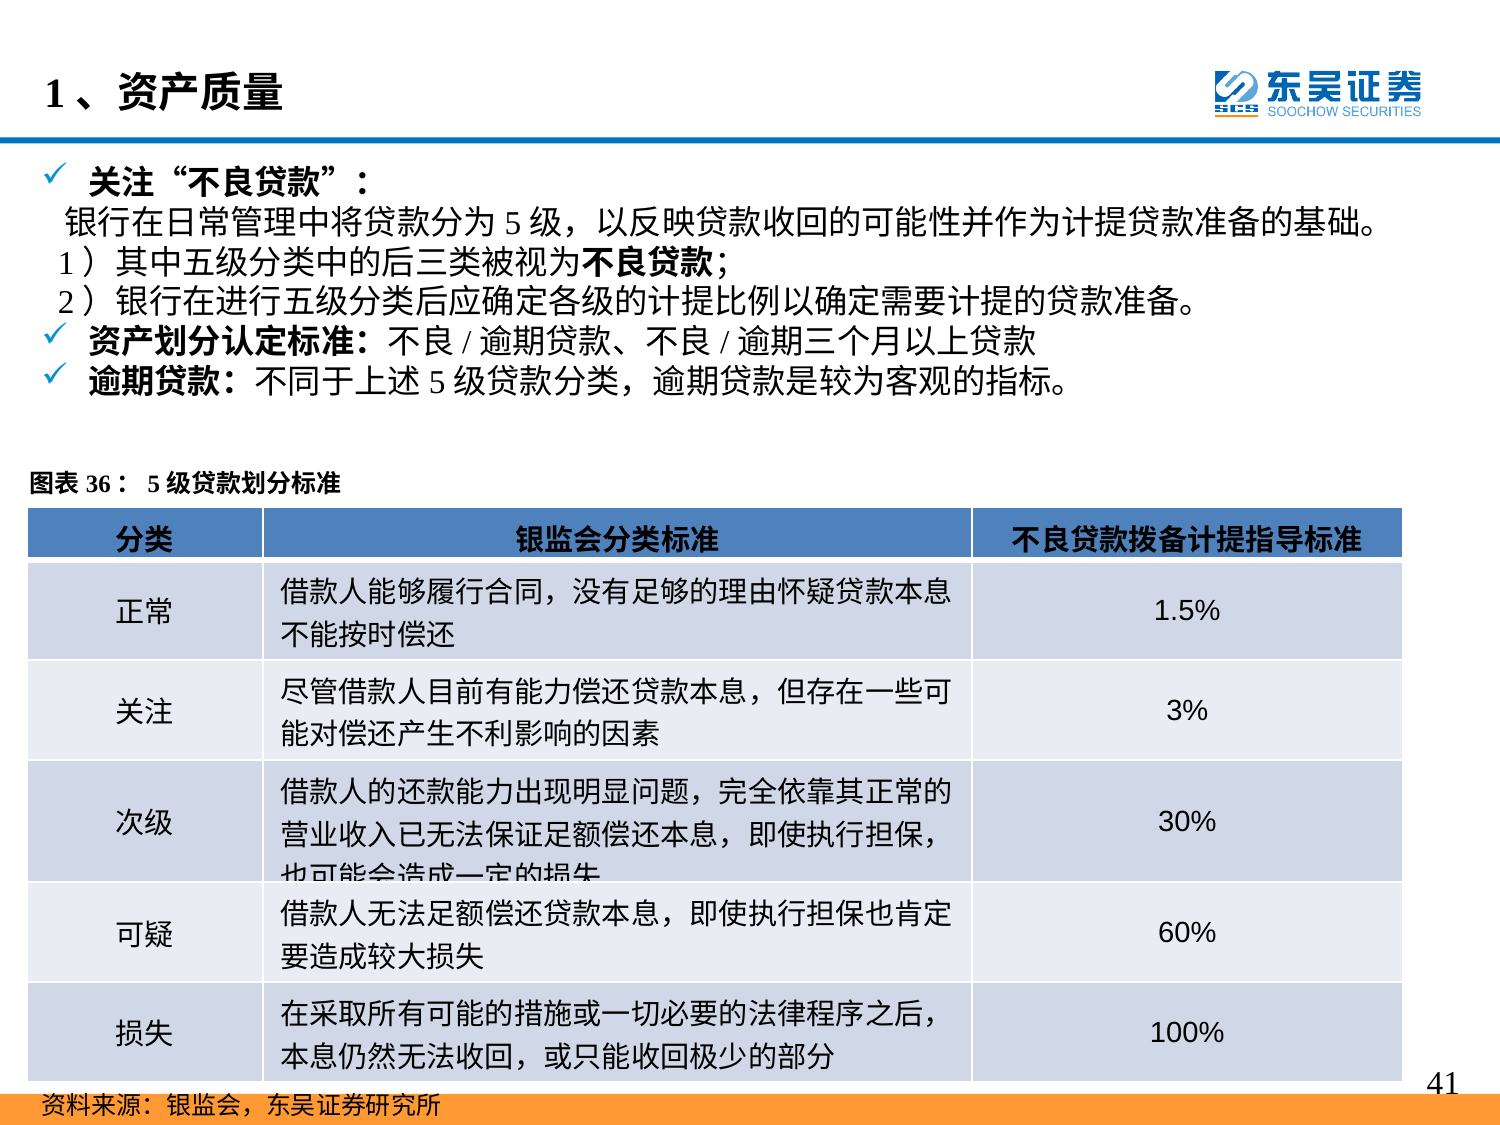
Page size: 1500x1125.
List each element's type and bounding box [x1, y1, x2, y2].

table_cell [28, 983, 262, 1081]
table_cell [973, 883, 1402, 981]
table_cell [264, 563, 971, 659]
table_cell [264, 761, 971, 881]
table_cell [264, 983, 971, 1081]
table_cell [28, 661, 262, 759]
table_cell [28, 563, 262, 659]
table_cell [973, 563, 1402, 659]
table_header [973, 508, 1402, 557]
table_header [264, 508, 971, 557]
table_cell [973, 761, 1402, 881]
text_box [15, 153, 1437, 976]
table_cell [28, 883, 262, 981]
text_box [29, 58, 1283, 128]
picture [1283, 69, 1426, 119]
text_box [26, 1083, 724, 1108]
table_cell [264, 883, 971, 981]
table_cell [264, 661, 971, 759]
table_cell [28, 761, 262, 881]
text_box [1411, 1053, 1476, 1109]
table_cell [973, 983, 1402, 1081]
table_header [28, 511, 262, 557]
table_cell [973, 661, 1402, 759]
